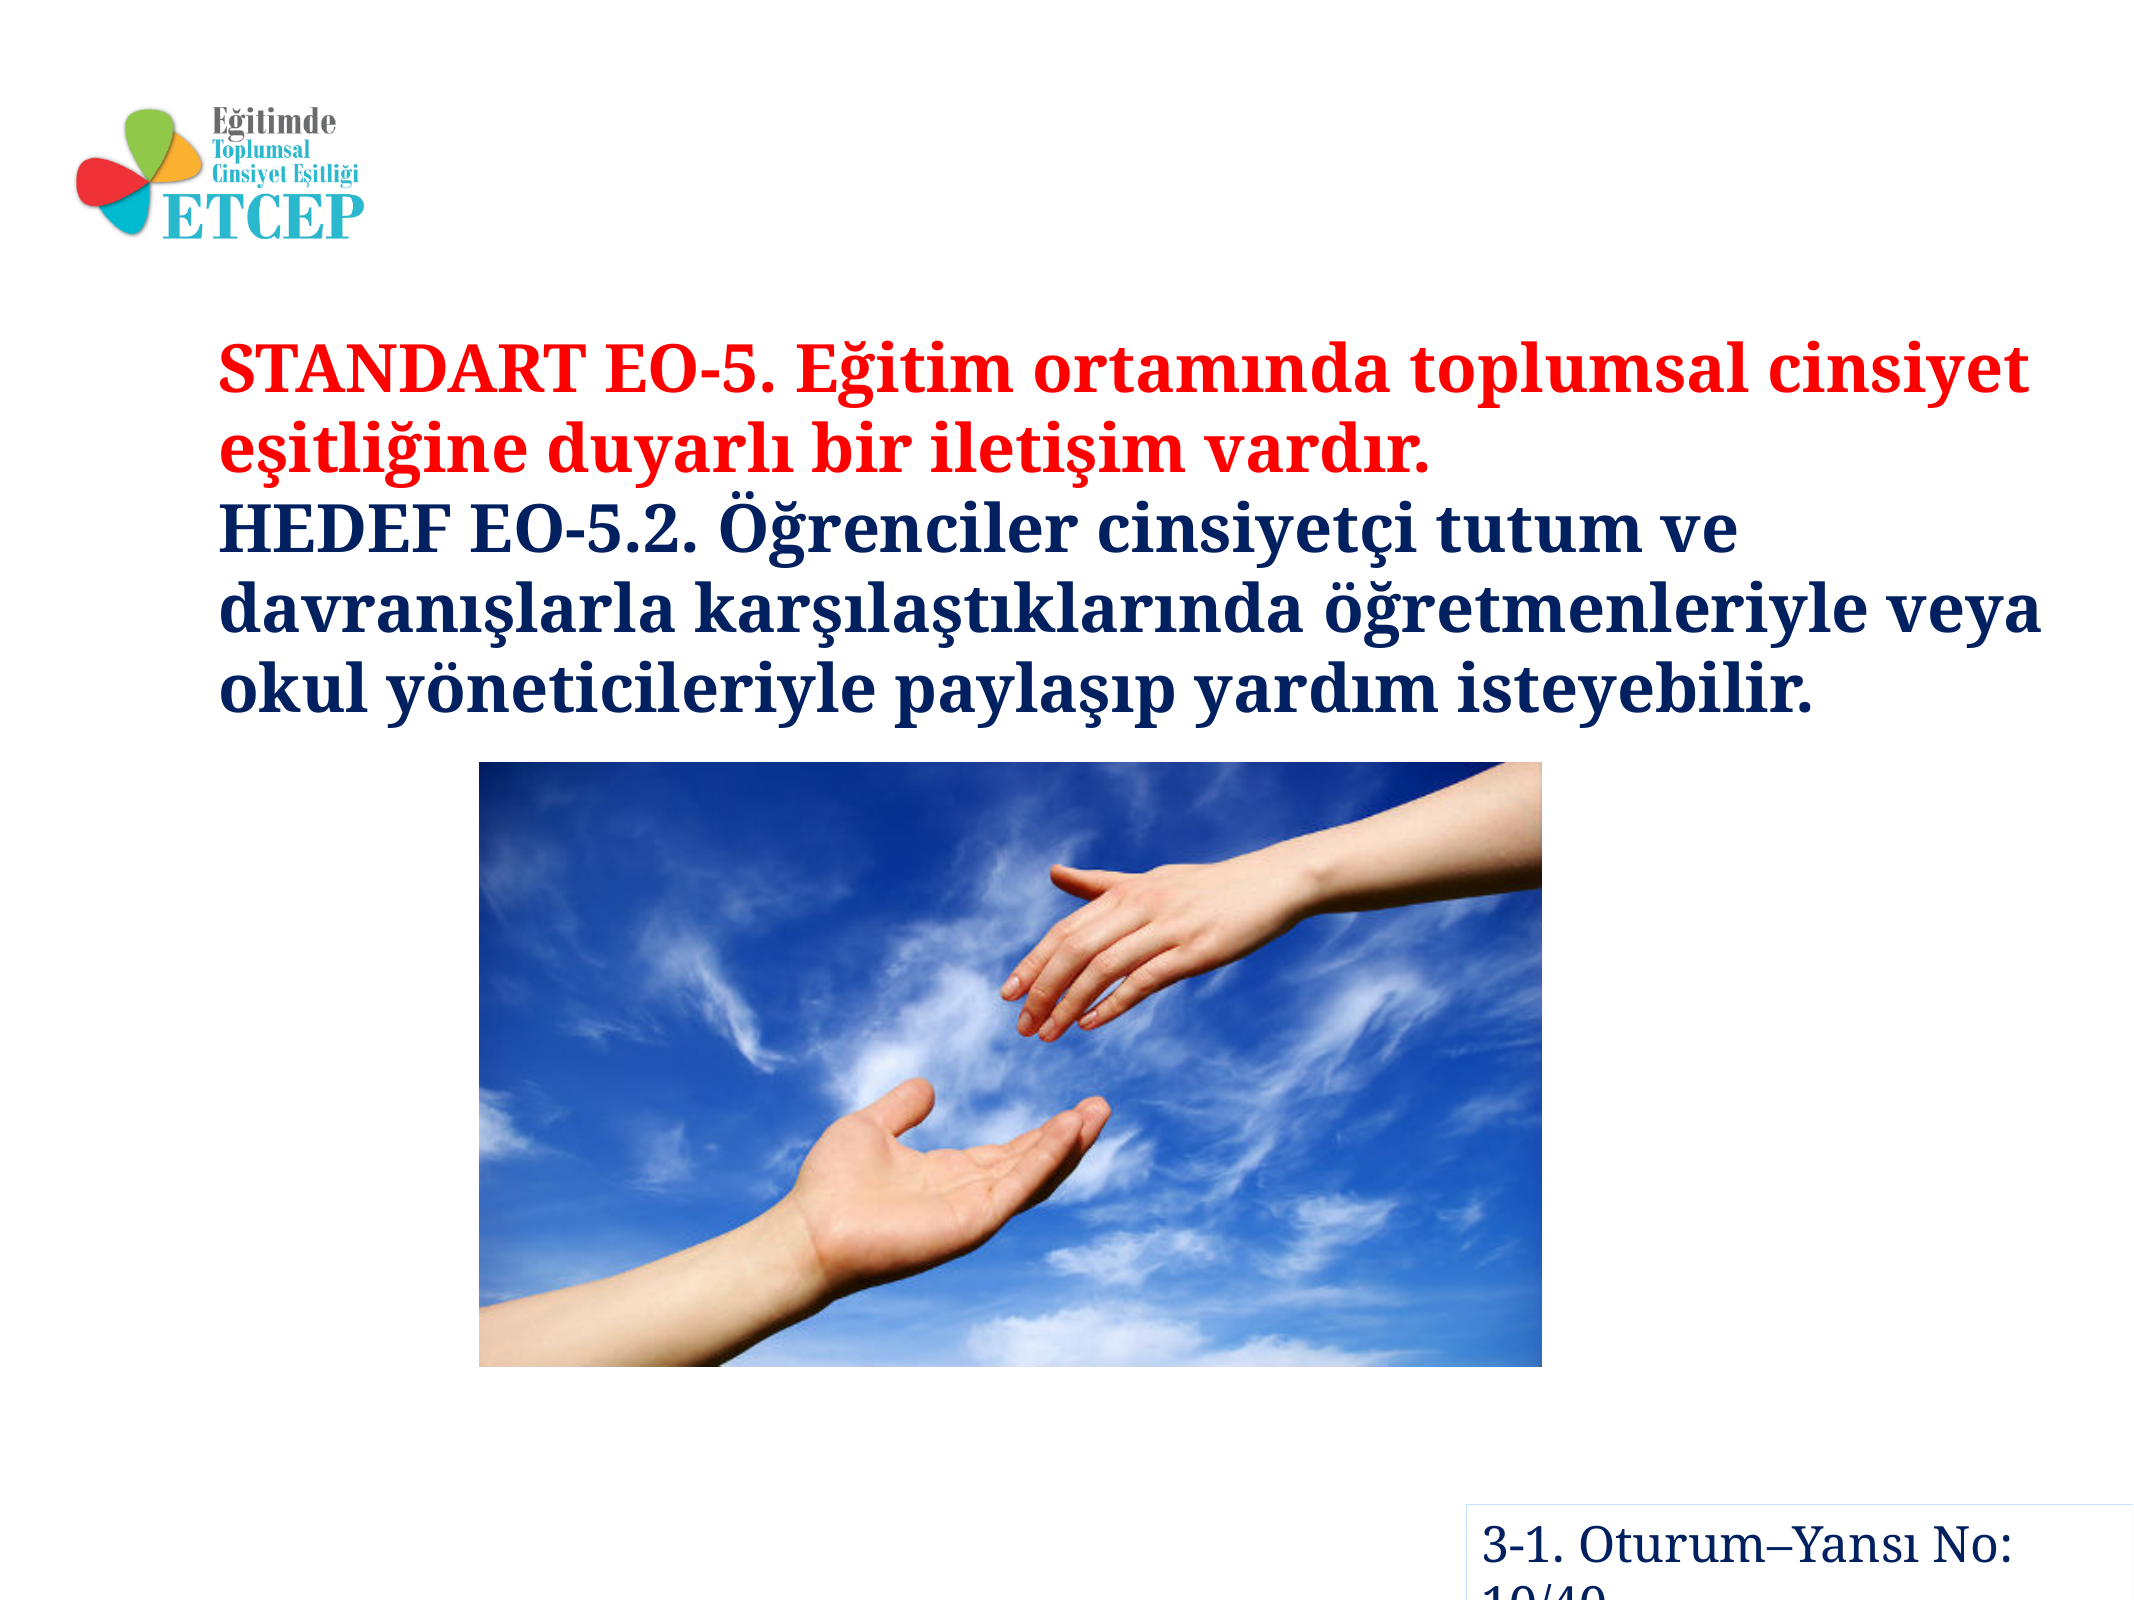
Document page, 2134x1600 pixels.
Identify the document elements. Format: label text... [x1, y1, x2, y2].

title STANDART EO-5. Eğitim ortamında toplumsal cinsiyet eşitliğine duyarlı bir iletişim vardır. HEDEF EO-5.2. Öğrenciler cinsiyetçi tutum ve davranışlarla karşılaştıklarında öğretmenleriyle veya okul yöneticileriyle paylaşıp yardım isteyebilir. [218, 325, 2059, 739]
picture [72, 105, 364, 239]
text_box 3-1. Oturum–Yansı No: 10/40 [1466, 1504, 2134, 1600]
picture [479, 762, 1542, 1368]
